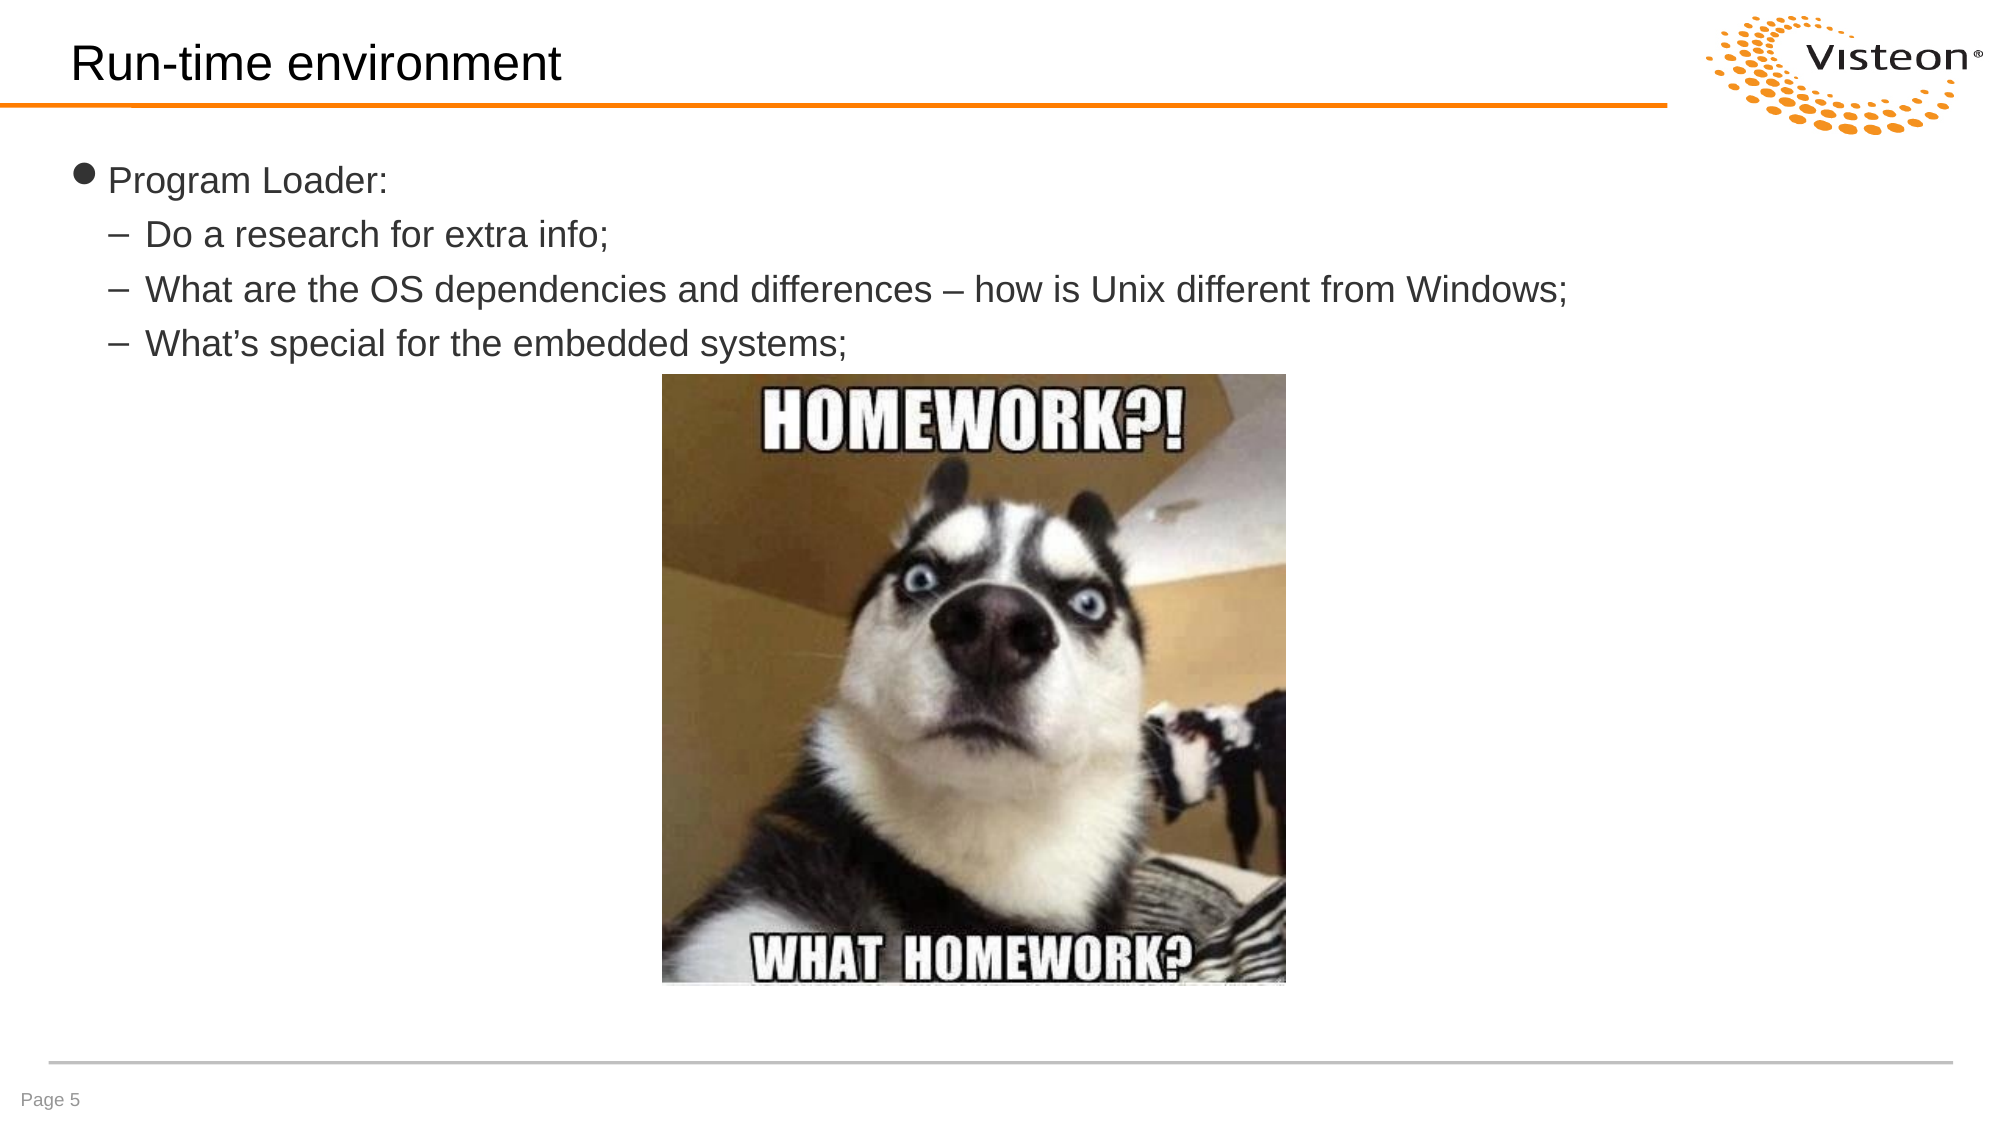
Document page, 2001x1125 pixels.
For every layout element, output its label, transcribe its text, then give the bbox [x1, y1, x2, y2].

slide_number Page 5 [5, 1079, 246, 1125]
picture [662, 374, 1287, 987]
title Run-time environment [70, 20, 1668, 91]
list Program Loader: Do a research for extra info; What are the OS dependencies and differences – how is Unix different from Windows; What’s special for the embedded systems; [70, 155, 1930, 1022]
picture [1700, 6, 1989, 145]
